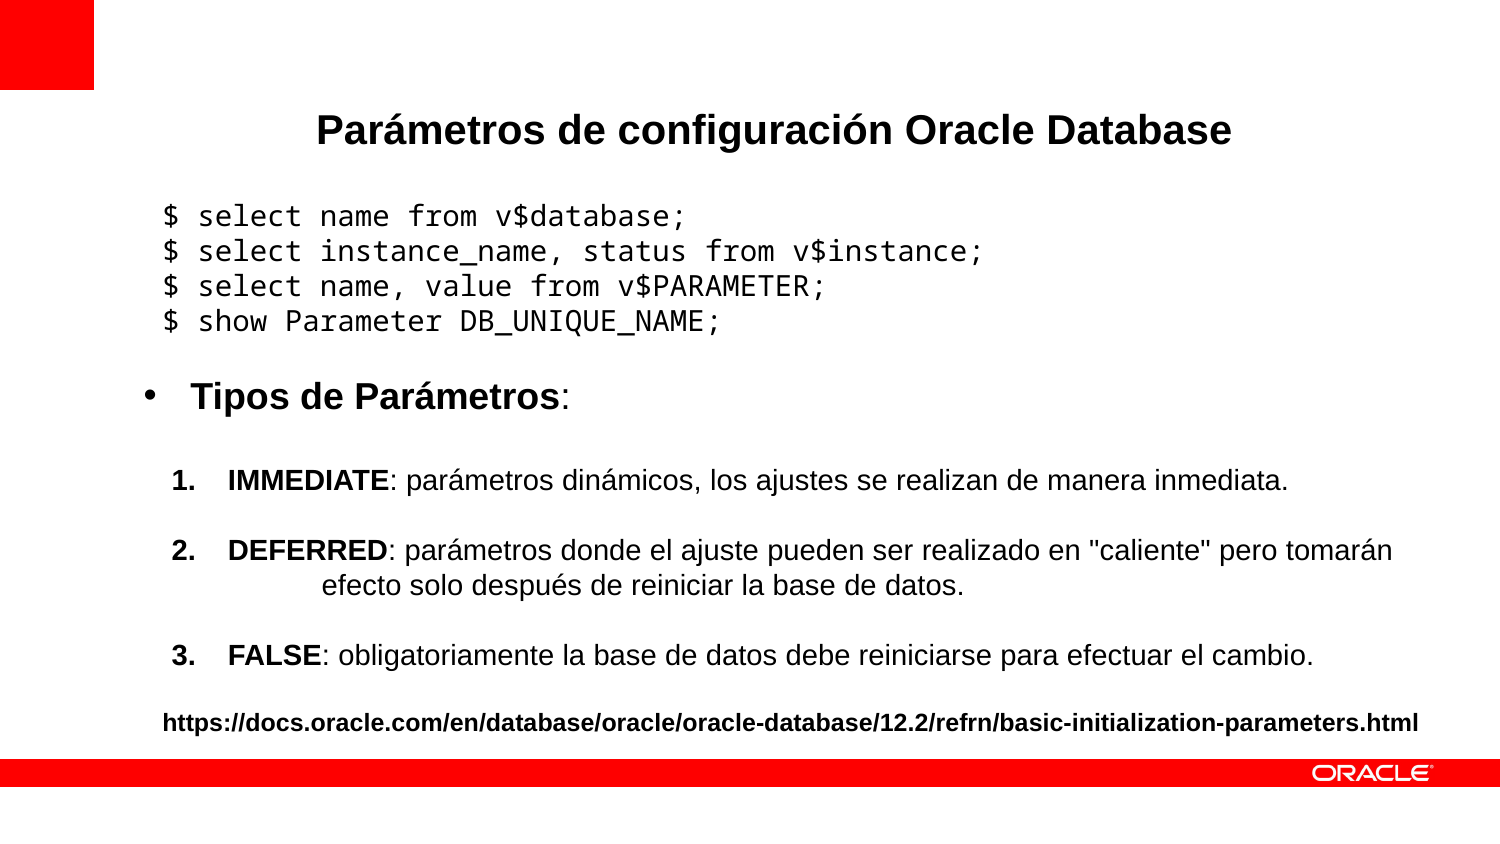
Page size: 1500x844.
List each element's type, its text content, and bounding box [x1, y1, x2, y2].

text_box Parámetros de configuración Oracle Database [97, 102, 1452, 168]
picture [0, 759, 1500, 787]
text_box $ select name from v$database; $ select instance_name, status from v$instance; $ select name, value from v$PARAMETER; $ show Parameter DB_UNIQUE_NAME; Tipos de Parámetros: IMMEDIATE: parámetros dinámicos, los ajustes se realizan de manera inmediata. DEFERRED: parámetros donde el ajuste pueden ser realizado en "caliente" pero tomarán efecto solo después de reiniciar la base de datos. FALSE: obligatoriamente la base de datos debe reiniciarse para efectuar el cambio. https://docs.oracle.com/en/database/oracle/oracle-database/12.2/refrn/basic-initialization-parameters.html [115, 196, 1424, 750]
